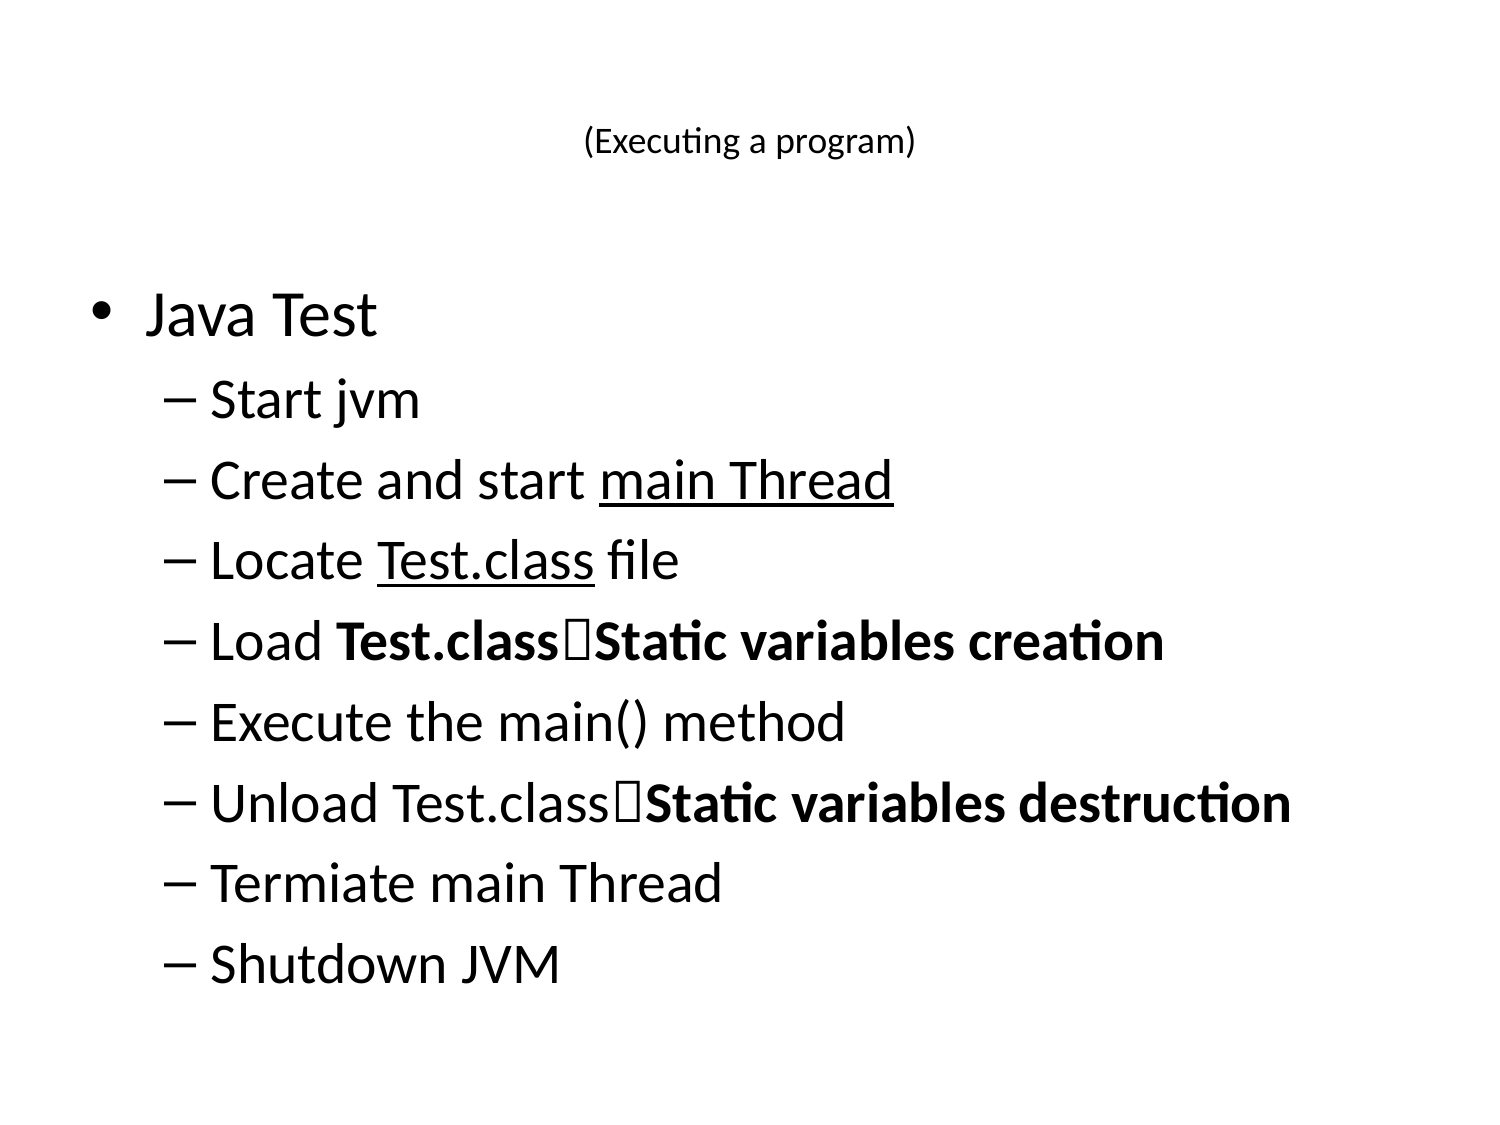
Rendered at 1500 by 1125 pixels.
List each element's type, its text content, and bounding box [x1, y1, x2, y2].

title (Executing a program) [75, 45, 1425, 233]
list Java Test Start jvm Create and start main Thread Locate Test.class file Load Test.classStatic variables creation Execute the main() method Unload Test.classStatic variables destruction Termiate main Thread Shutdown JVM [75, 262, 1425, 1005]
